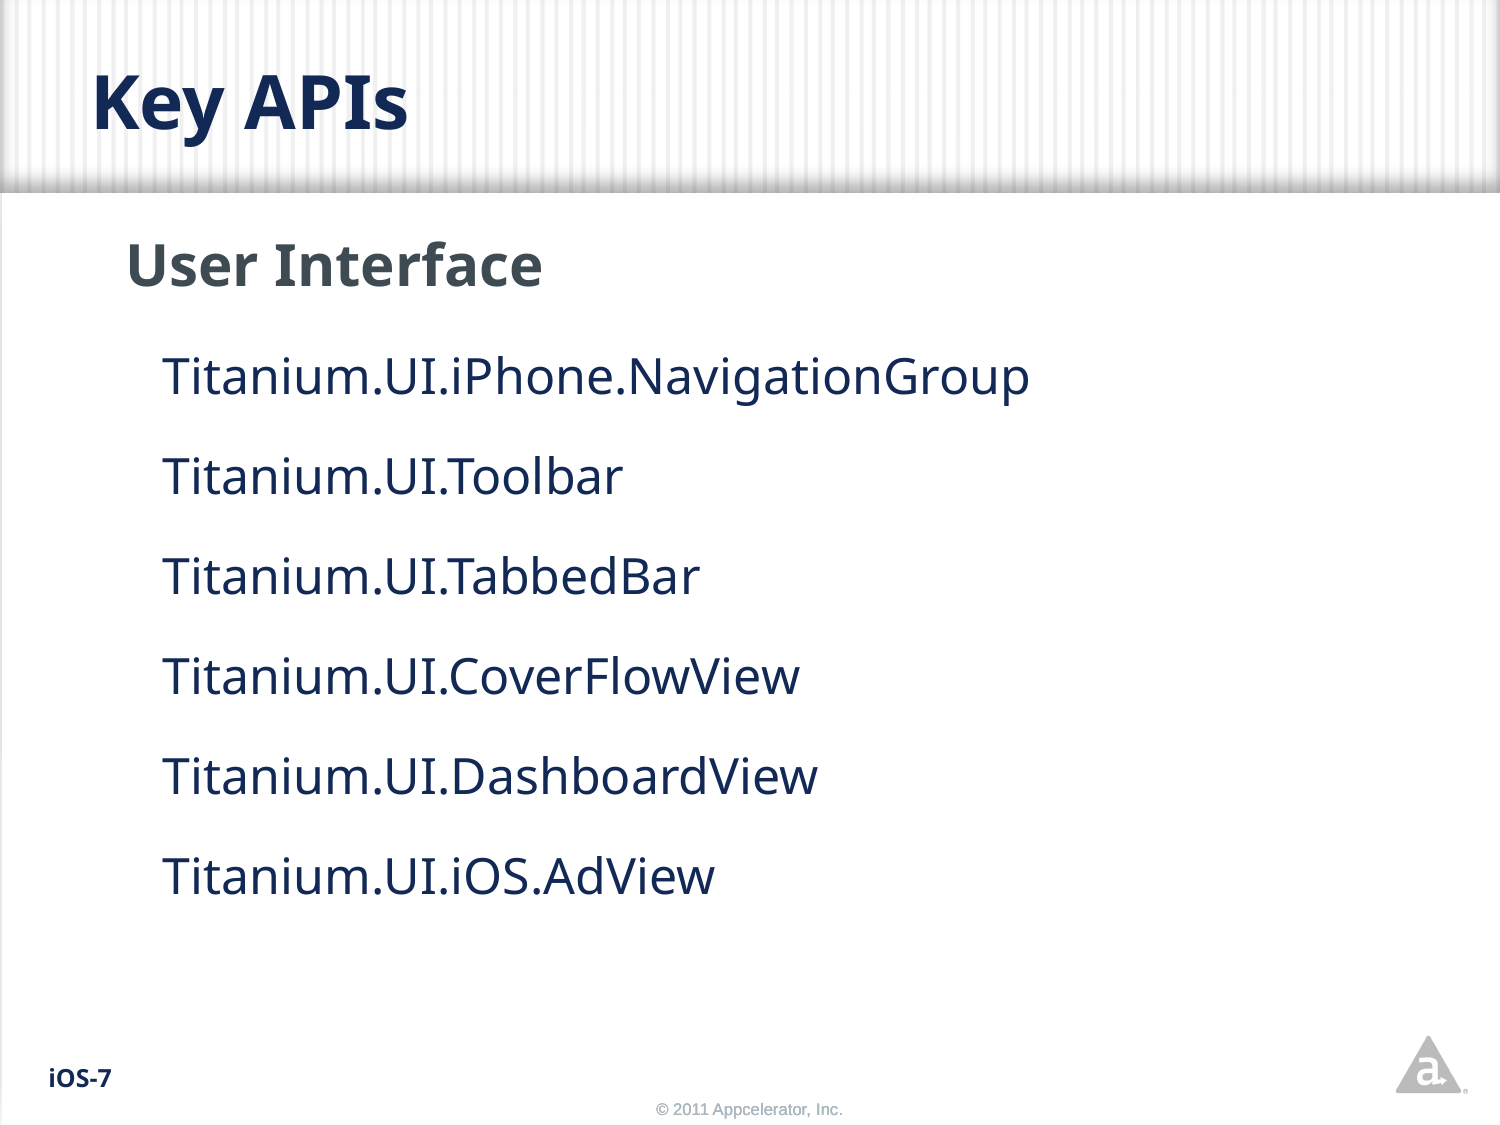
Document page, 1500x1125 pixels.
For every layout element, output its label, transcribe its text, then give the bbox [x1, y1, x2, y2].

slide_number iOS-7 [33, 1050, 384, 1110]
list Titanium.UI.iPhone.NavigationGroup Titanium.UI.Toolbar Titanium.UI.TabbedBar Titanium.UI.CoverFlowView Titanium.UI.DashboardView Titanium.UI.iOS.AdView [147, 306, 1426, 964]
title Key APIs [74, 33, 1426, 167]
picture [0, 0, 1500, 193]
picture [1395, 1035, 1468, 1094]
text_box User Interface [110, 220, 700, 306]
